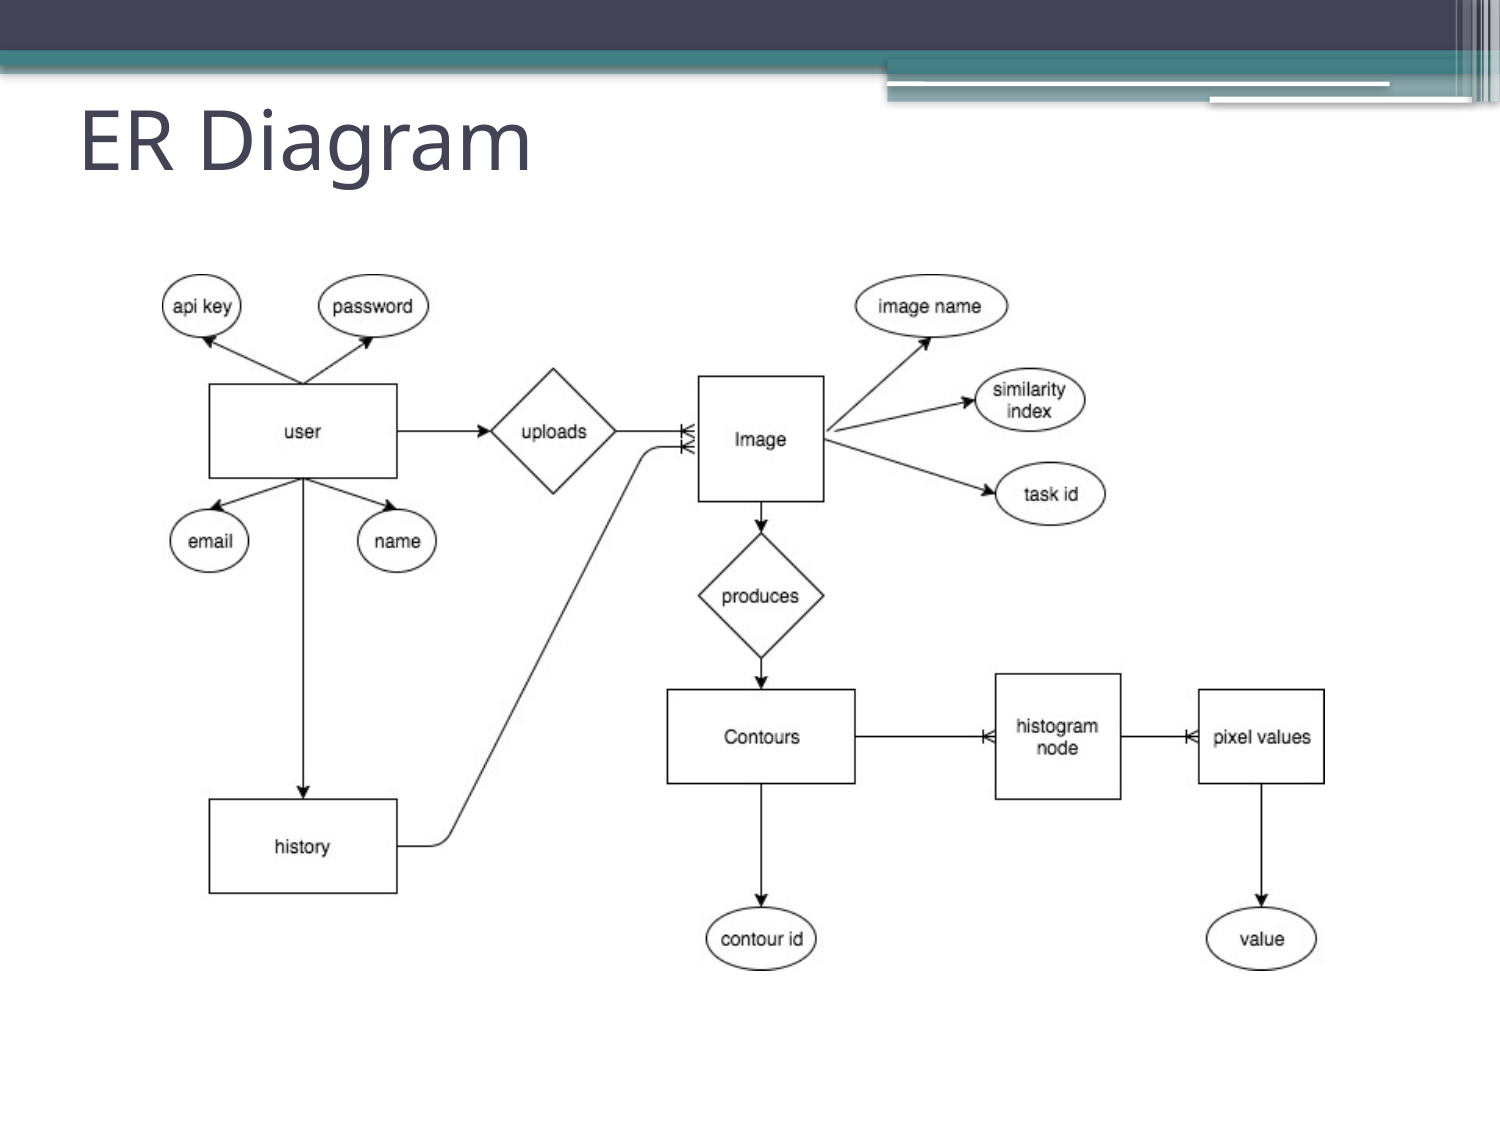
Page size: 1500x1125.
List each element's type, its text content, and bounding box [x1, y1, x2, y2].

title ER Diagram [62, 50, 1413, 225]
picture [162, 274, 1326, 971]
